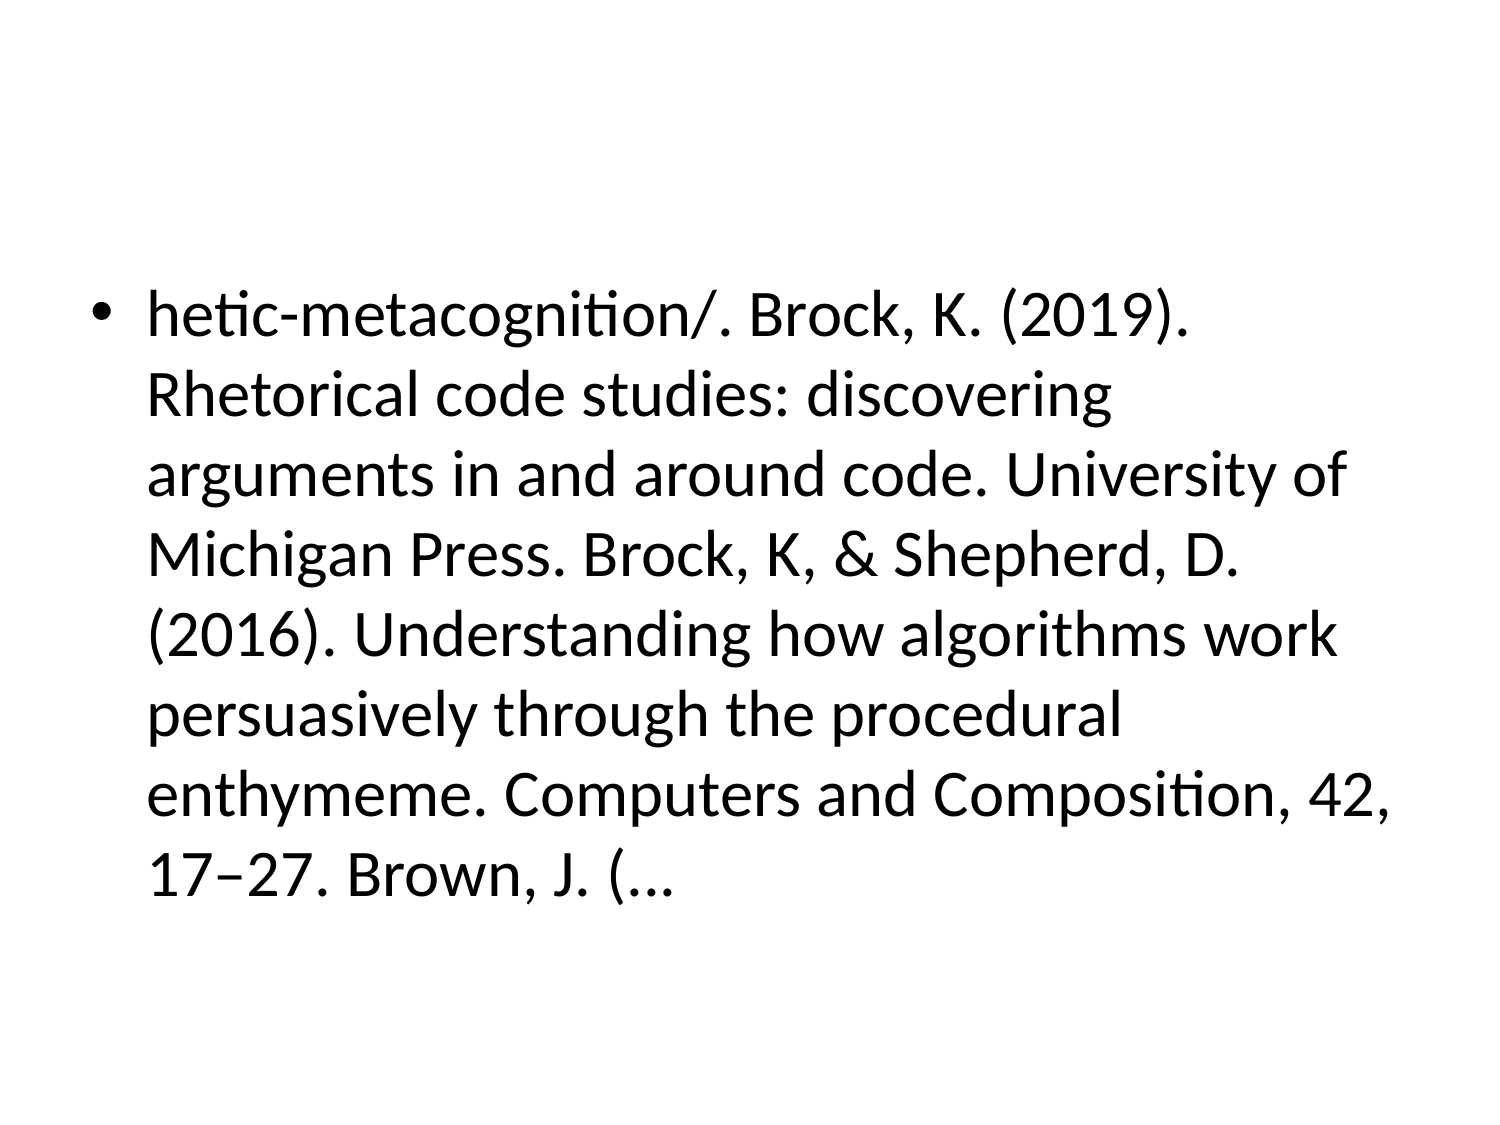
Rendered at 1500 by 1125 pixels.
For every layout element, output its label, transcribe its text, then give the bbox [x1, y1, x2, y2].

list hetic-metacognition/. Brock, K. (2019). Rhetorical code studies: discovering arguments in and around code. University of Michigan Press. Brock, K, & Shepherd, D. (2016). Understanding how algorithms work persuasively through the procedural enthymeme. Computers and Composition, 42, 17–27. Brown, J. (... [75, 262, 1425, 1005]
